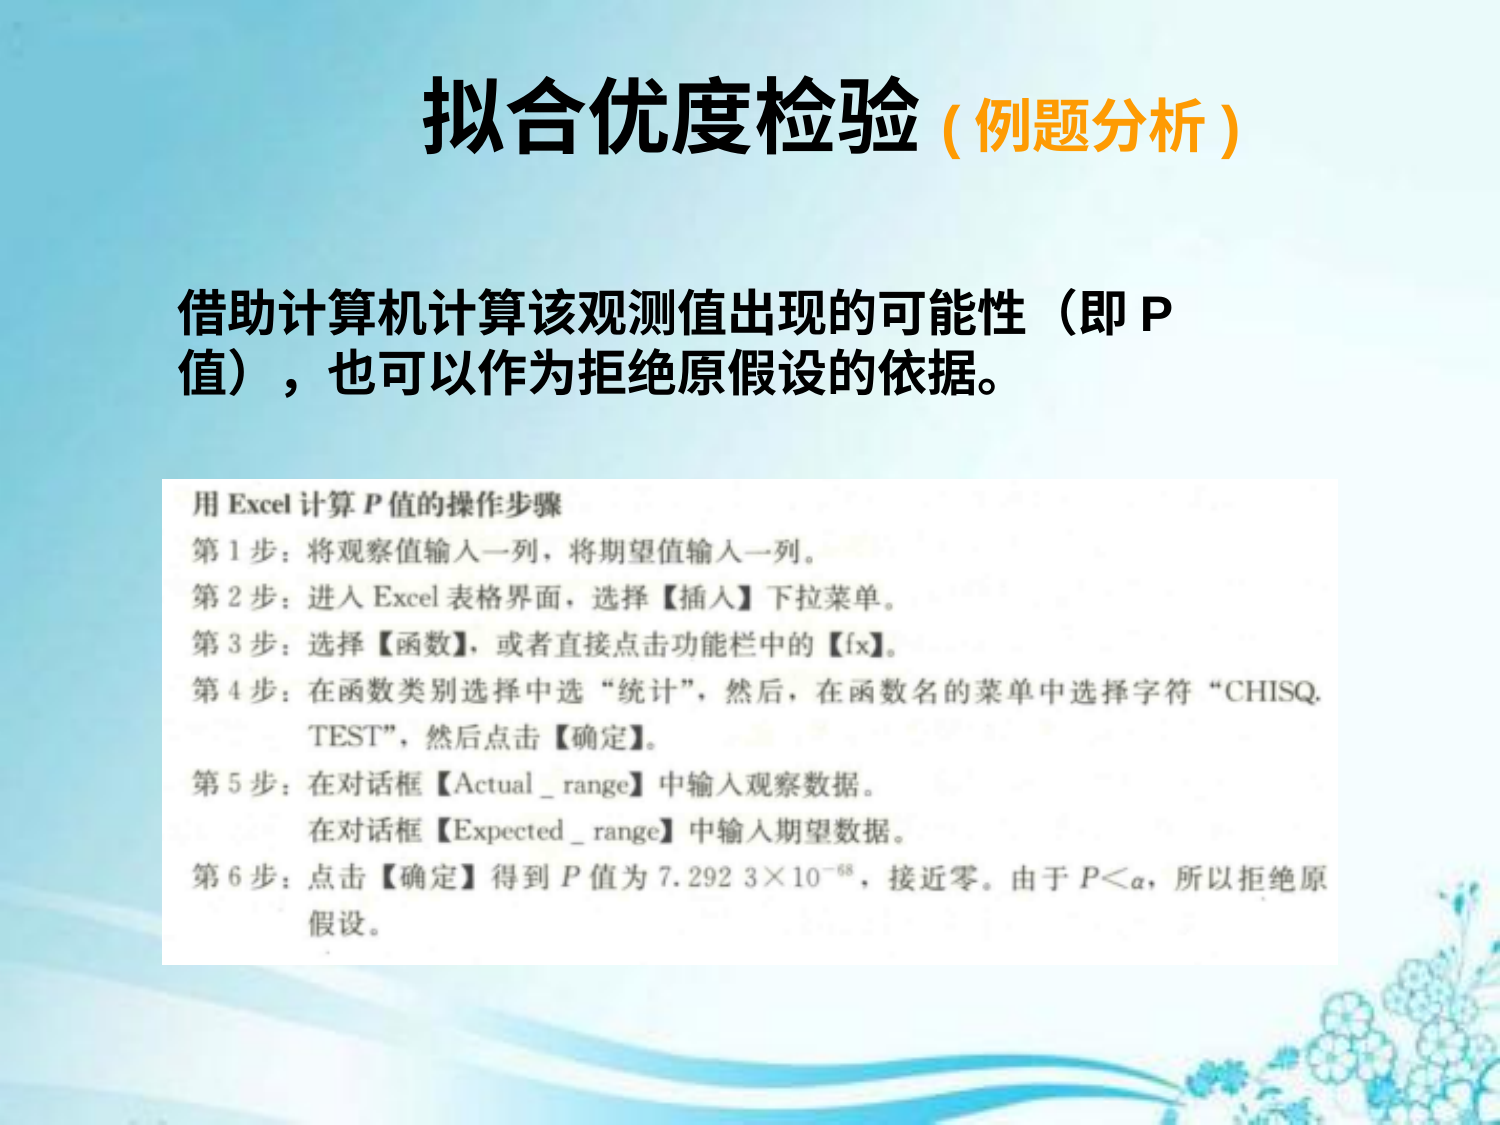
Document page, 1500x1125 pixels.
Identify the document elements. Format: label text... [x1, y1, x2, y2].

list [162, 479, 1338, 965]
text_box 借助计算机计算该观测值出现的可能性（即P值），也可以作为拒绝原假设的依据。 [162, 273, 1293, 409]
title 拟合优度检验(例题分析) [275, 24, 1388, 213]
picture [0, 0, 1500, 1125]
